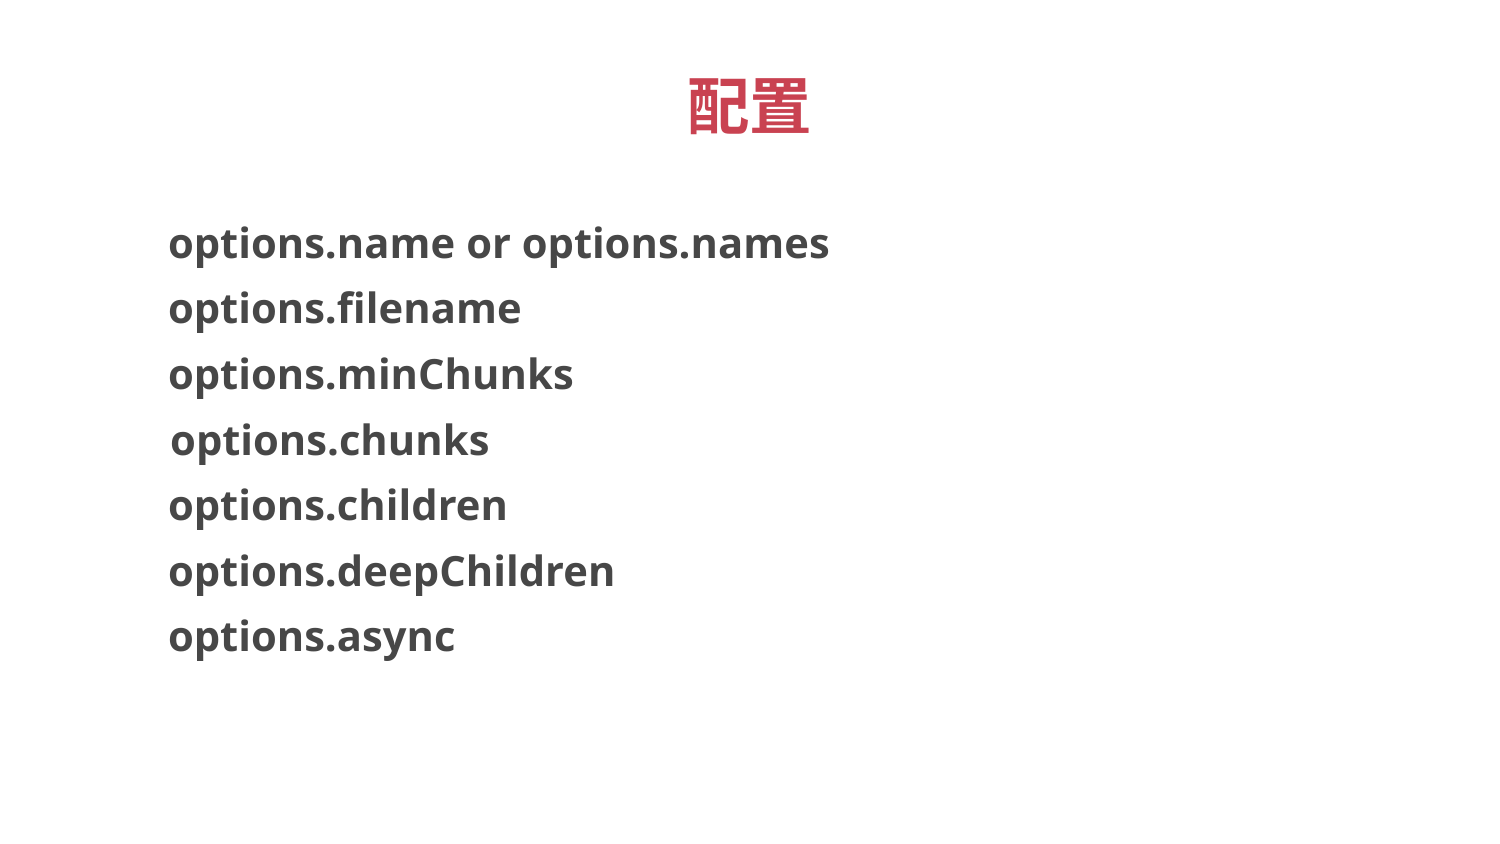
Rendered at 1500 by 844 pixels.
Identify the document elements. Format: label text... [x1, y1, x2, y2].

text_box options.minChunks [78, 340, 1429, 406]
text_box options.deepChildren [78, 537, 1429, 602]
text_box options.filename [78, 274, 1429, 340]
text_box options.async [78, 602, 1429, 668]
text_box options.chunks [80, 405, 1431, 471]
title 配置 [75, 33, 1425, 175]
text_box options.name or options.names [78, 209, 1429, 274]
text_box options.children [78, 471, 1429, 537]
